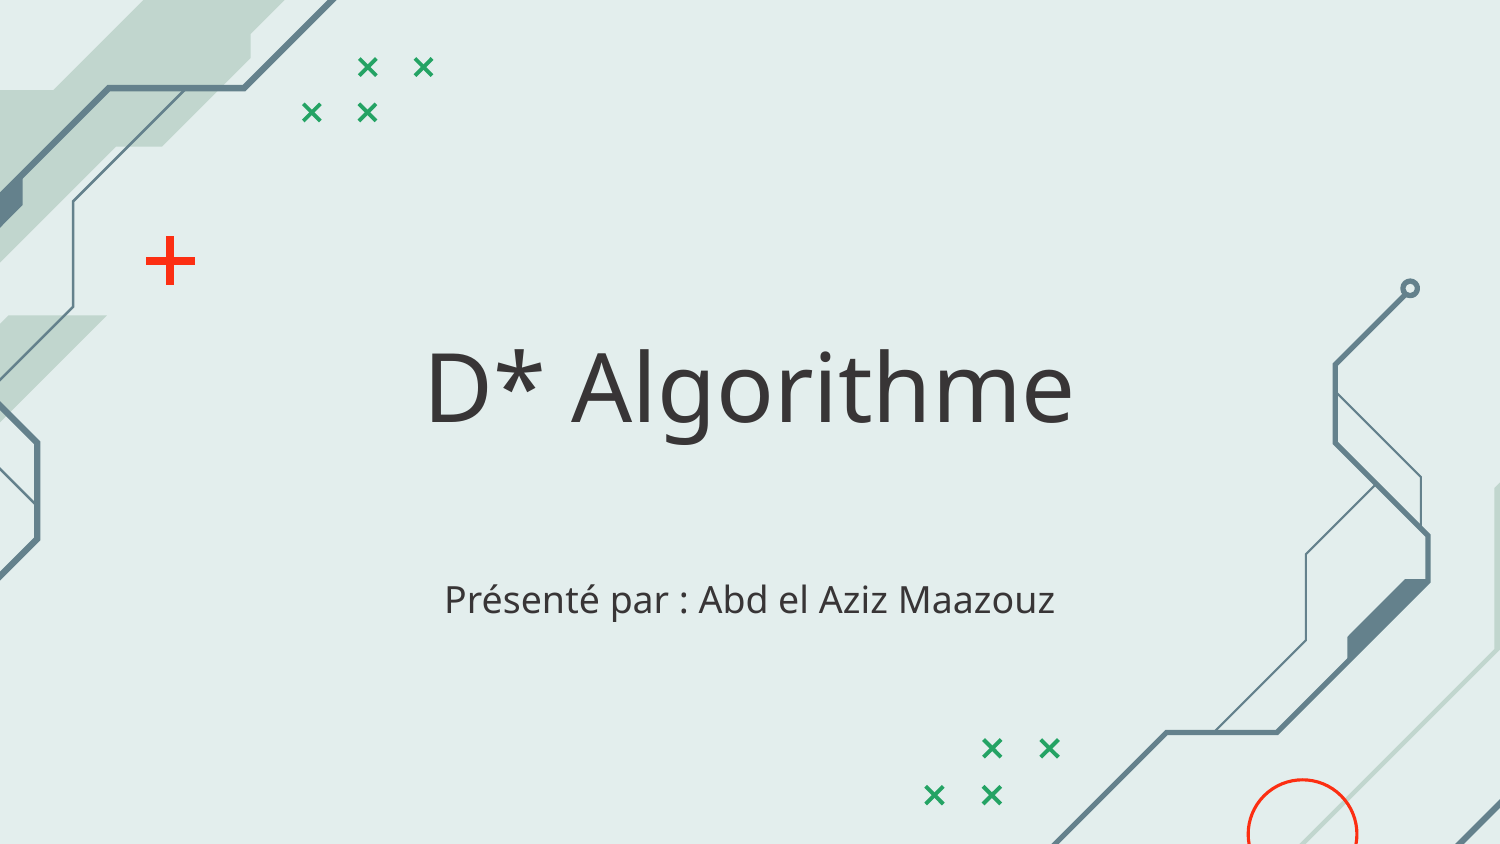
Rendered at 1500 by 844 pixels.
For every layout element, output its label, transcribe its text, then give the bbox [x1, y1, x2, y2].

title D* Algorithme [212, 207, 1288, 560]
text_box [145, 236, 196, 286]
subtitle Présenté par : Abd el Aziz Maazouz [212, 560, 1288, 637]
